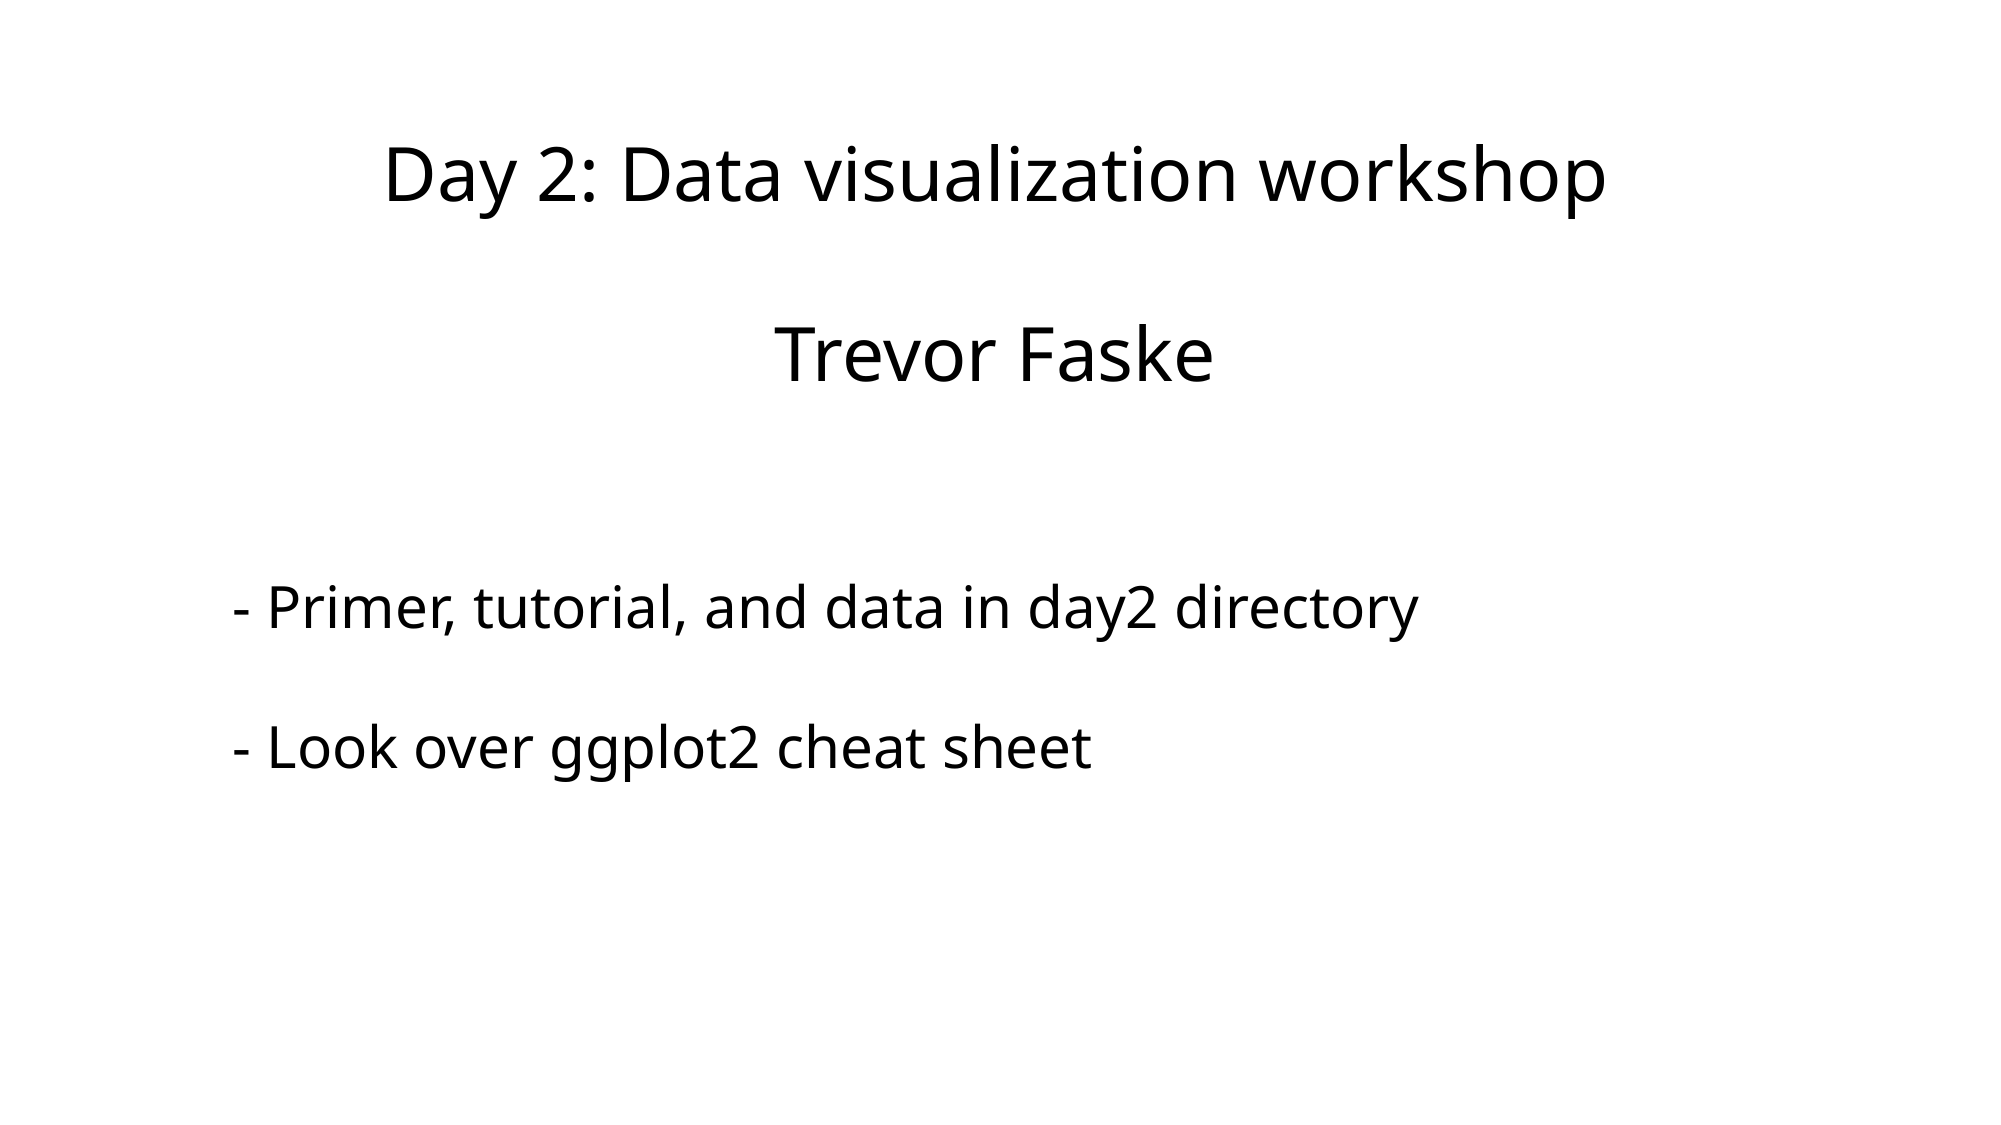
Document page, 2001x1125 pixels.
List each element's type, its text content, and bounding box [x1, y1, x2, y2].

text_box Day 2: Data visualization workshop Trevor Faske [367, 119, 1624, 405]
text_box - Primer, tutorial, and data in day2 directory - Look over ggplot2 cheat sheet [217, 562, 1434, 788]
